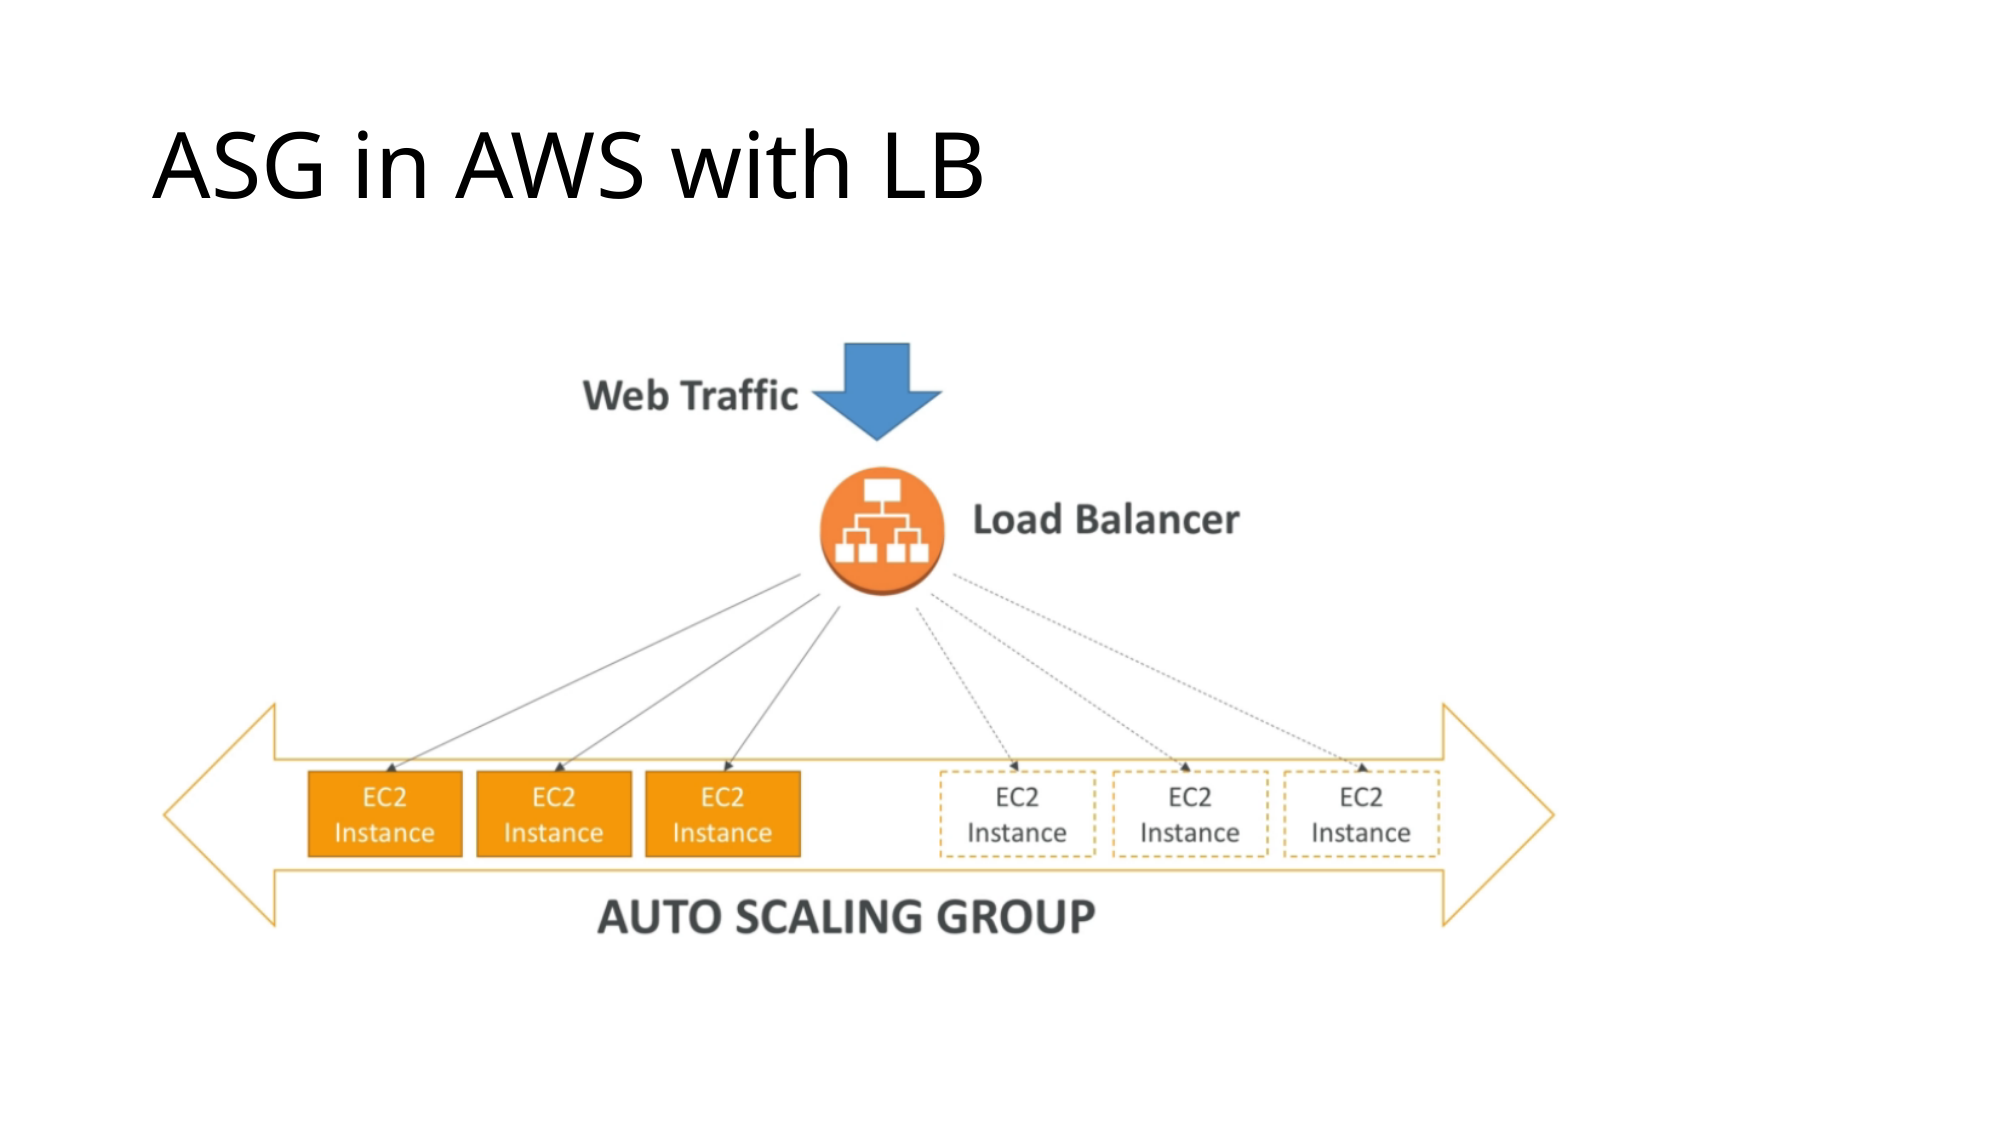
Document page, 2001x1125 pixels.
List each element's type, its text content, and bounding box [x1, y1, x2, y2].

picture [137, 327, 1590, 937]
title ASG in AWS with LB [137, 59, 1863, 278]
